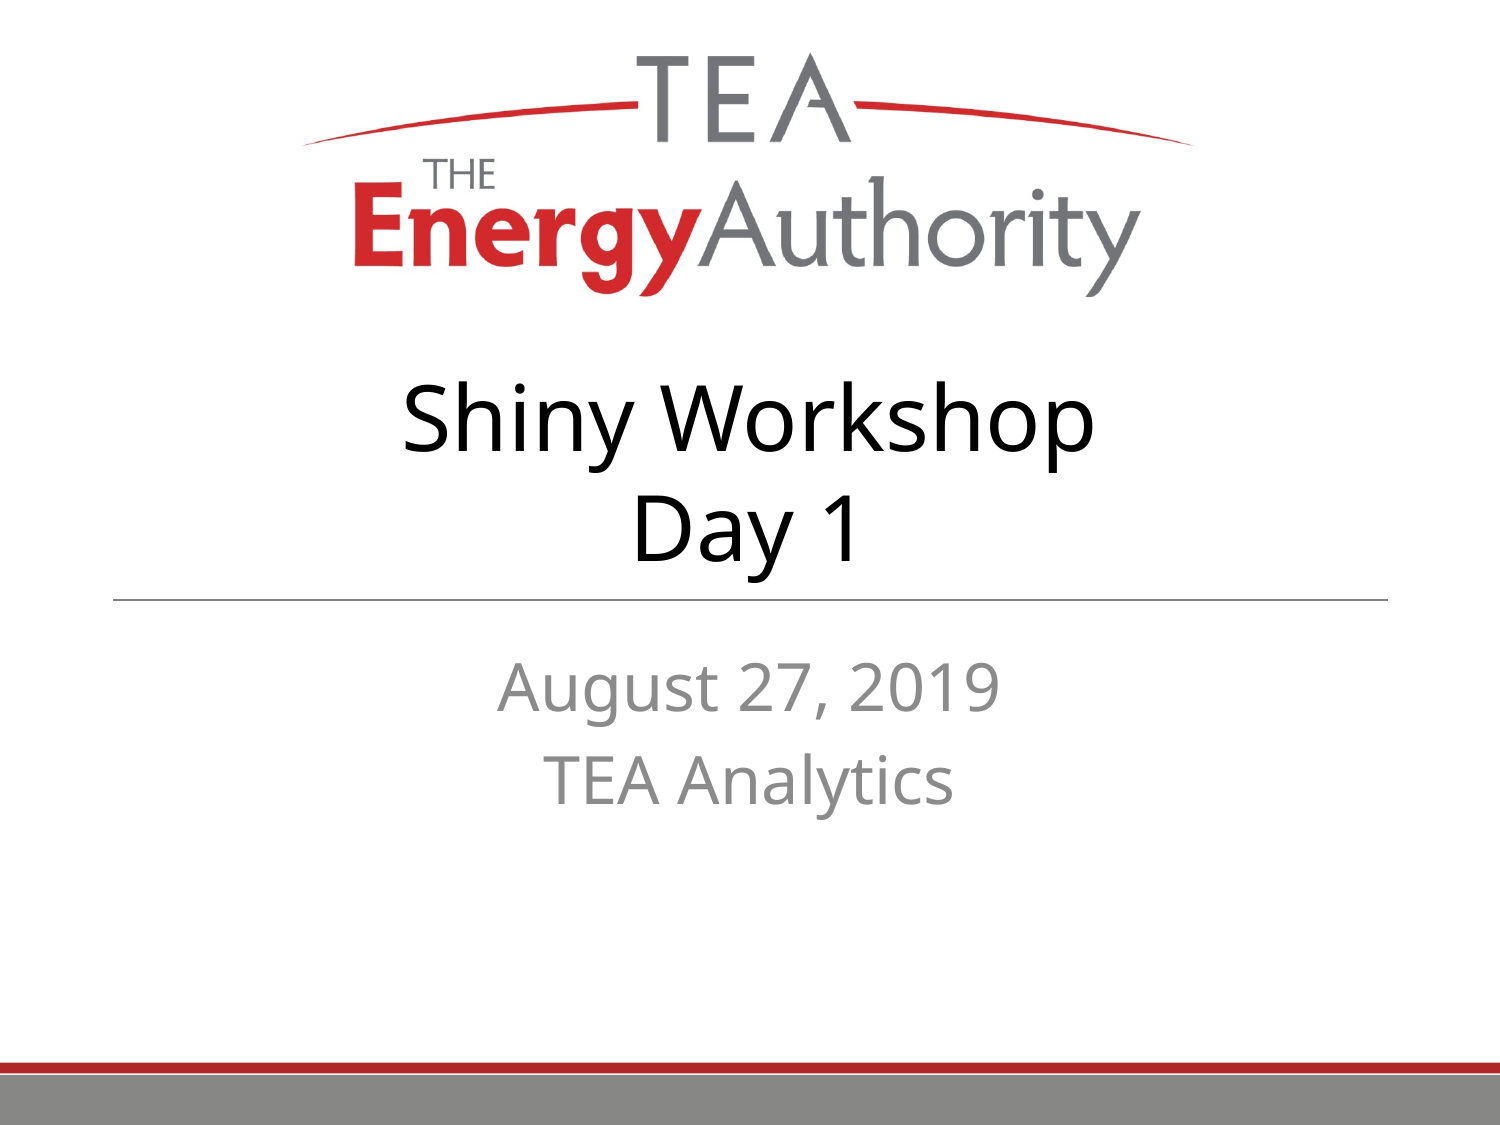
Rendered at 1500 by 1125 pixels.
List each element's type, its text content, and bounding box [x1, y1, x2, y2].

subtitle August 27, 2019 TEA Analytics [225, 637, 1275, 925]
picture [297, 24, 1198, 325]
title Shiny Workshop Day 1 [112, 349, 1388, 591]
